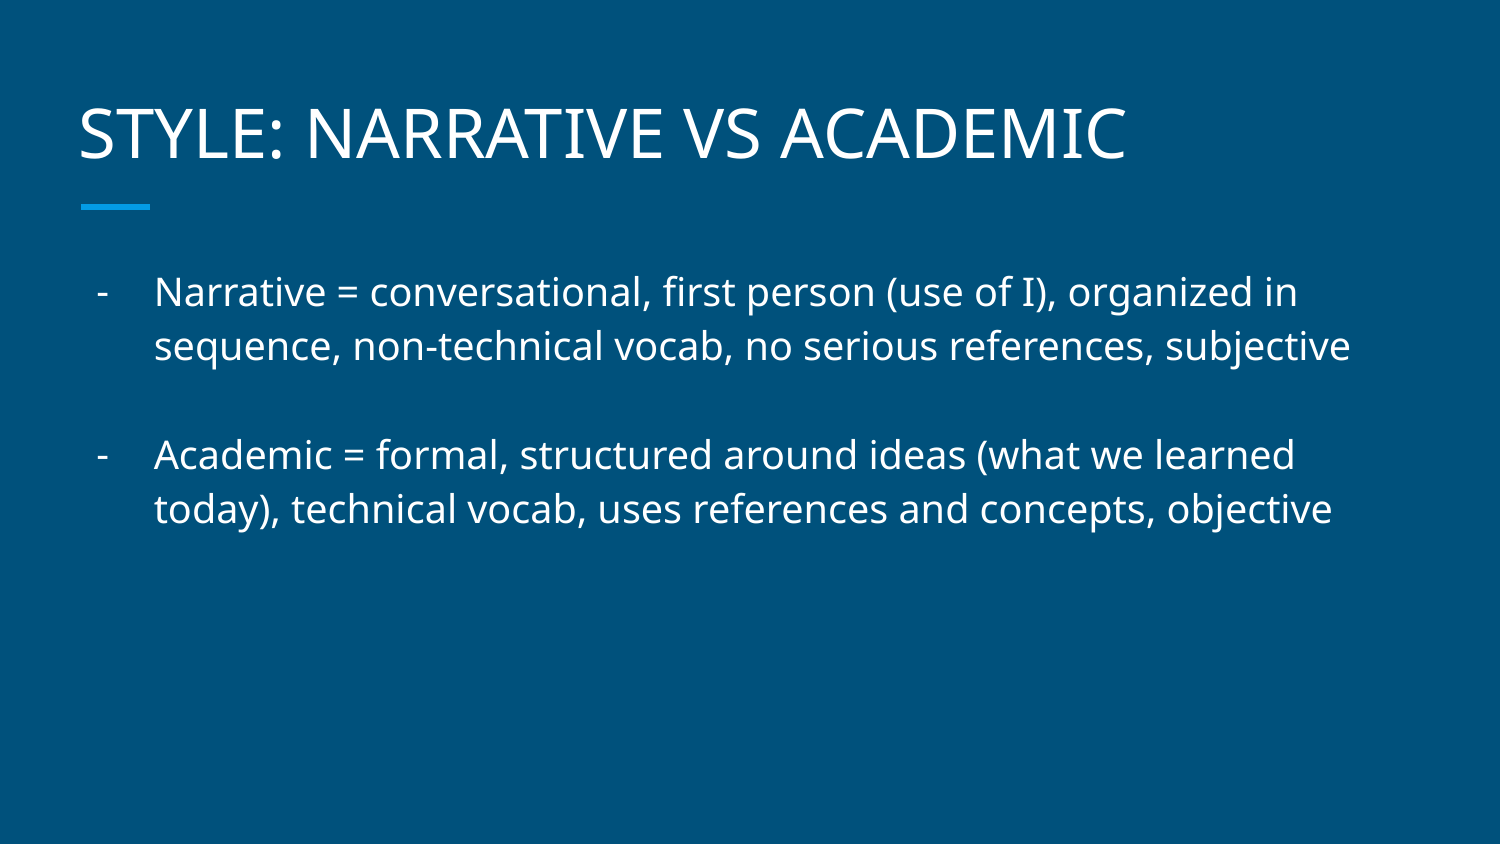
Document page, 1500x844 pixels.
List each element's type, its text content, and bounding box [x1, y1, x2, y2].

list Narrative = conversational, first person (use of I), organized in sequence, non-technical vocab, no serious references, subjective Academic = formal, structured around ideas (what we learned today), technical vocab, uses references and concepts, objective [63, 244, 1437, 750]
title STYLE: NARRATIVE VS ACADEMIC [63, 75, 1437, 188]
